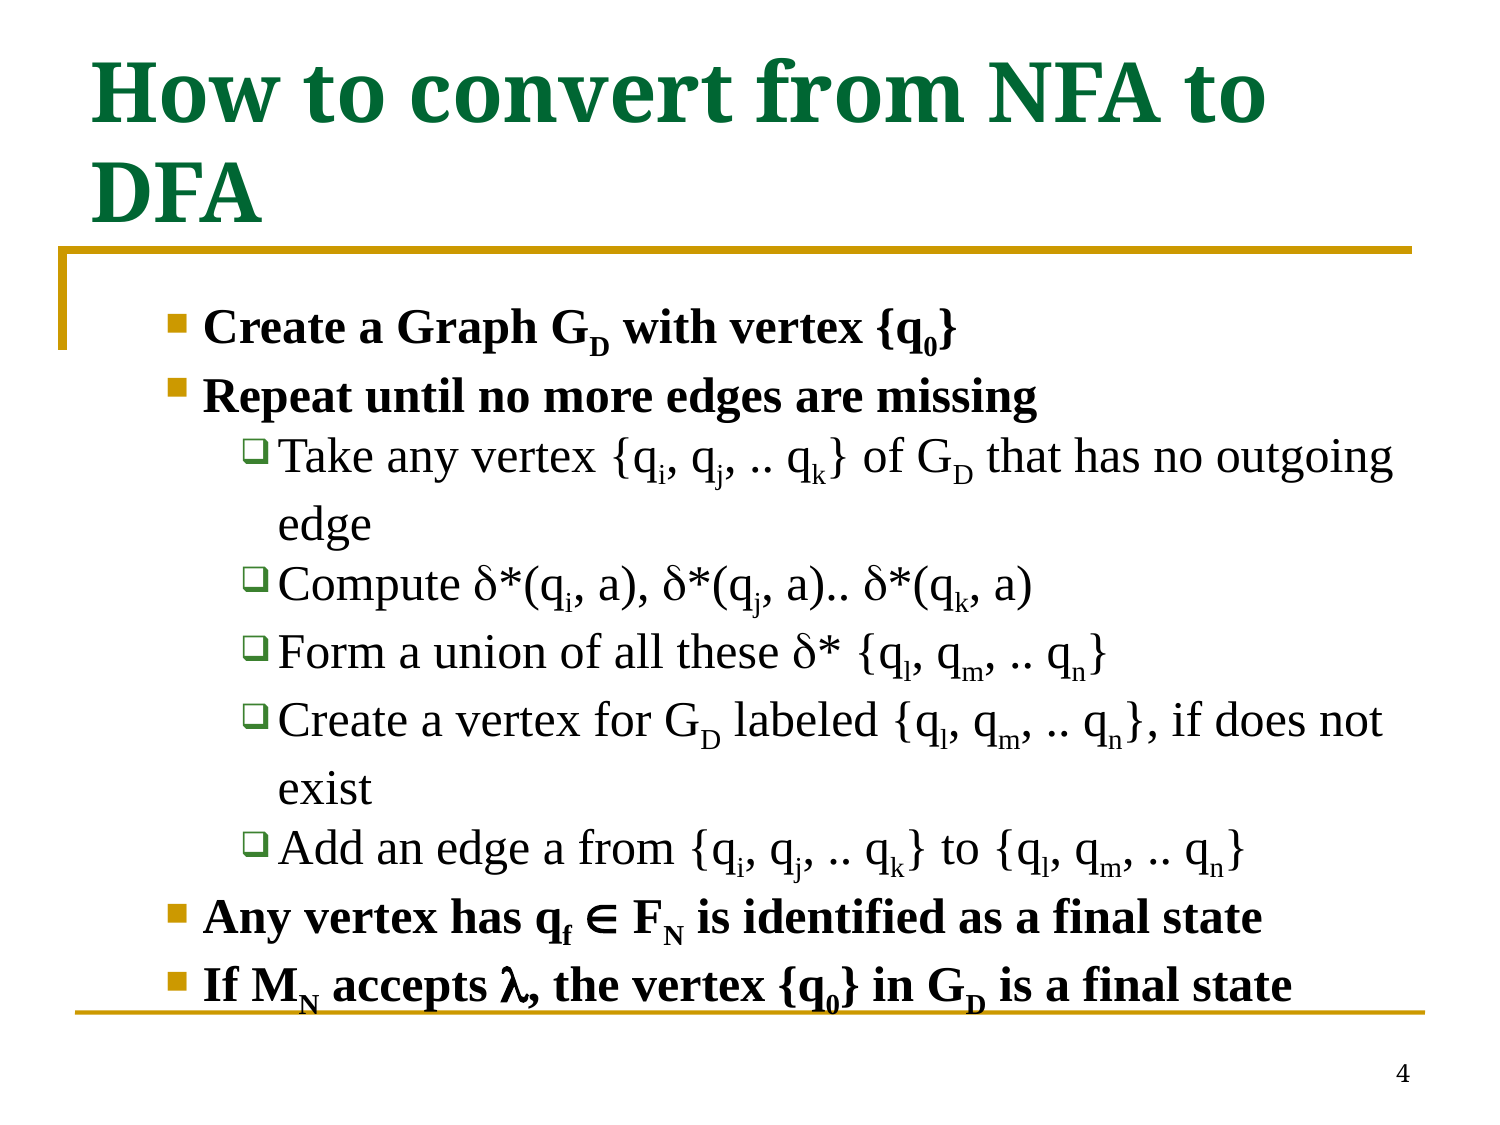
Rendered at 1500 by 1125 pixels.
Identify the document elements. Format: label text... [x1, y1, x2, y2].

list Create a Graph GD with vertex {q0} Repeat until no more edges are missing Take any vertex {qi, qj, .. qk} of GD that has no outgoing edge Compute *(qi, a), *(qj, a).. *(qk, a) Form a union of all these * {ql, qm, .. qn} Create a vertex for GD labeled {ql, qm, .. qn}, if does not exist Add an edge a from {qi, qj, .. qk} to {ql, qm, .. qn} Any vertex has qf  FN is identified as a final state If MN accepts , the vertex {q0} in GD is a final state [0, 286, 1500, 888]
title How to convert from NFA to DFA [75, 45, 1425, 233]
slide_number 4 [1074, 1023, 1426, 1100]
